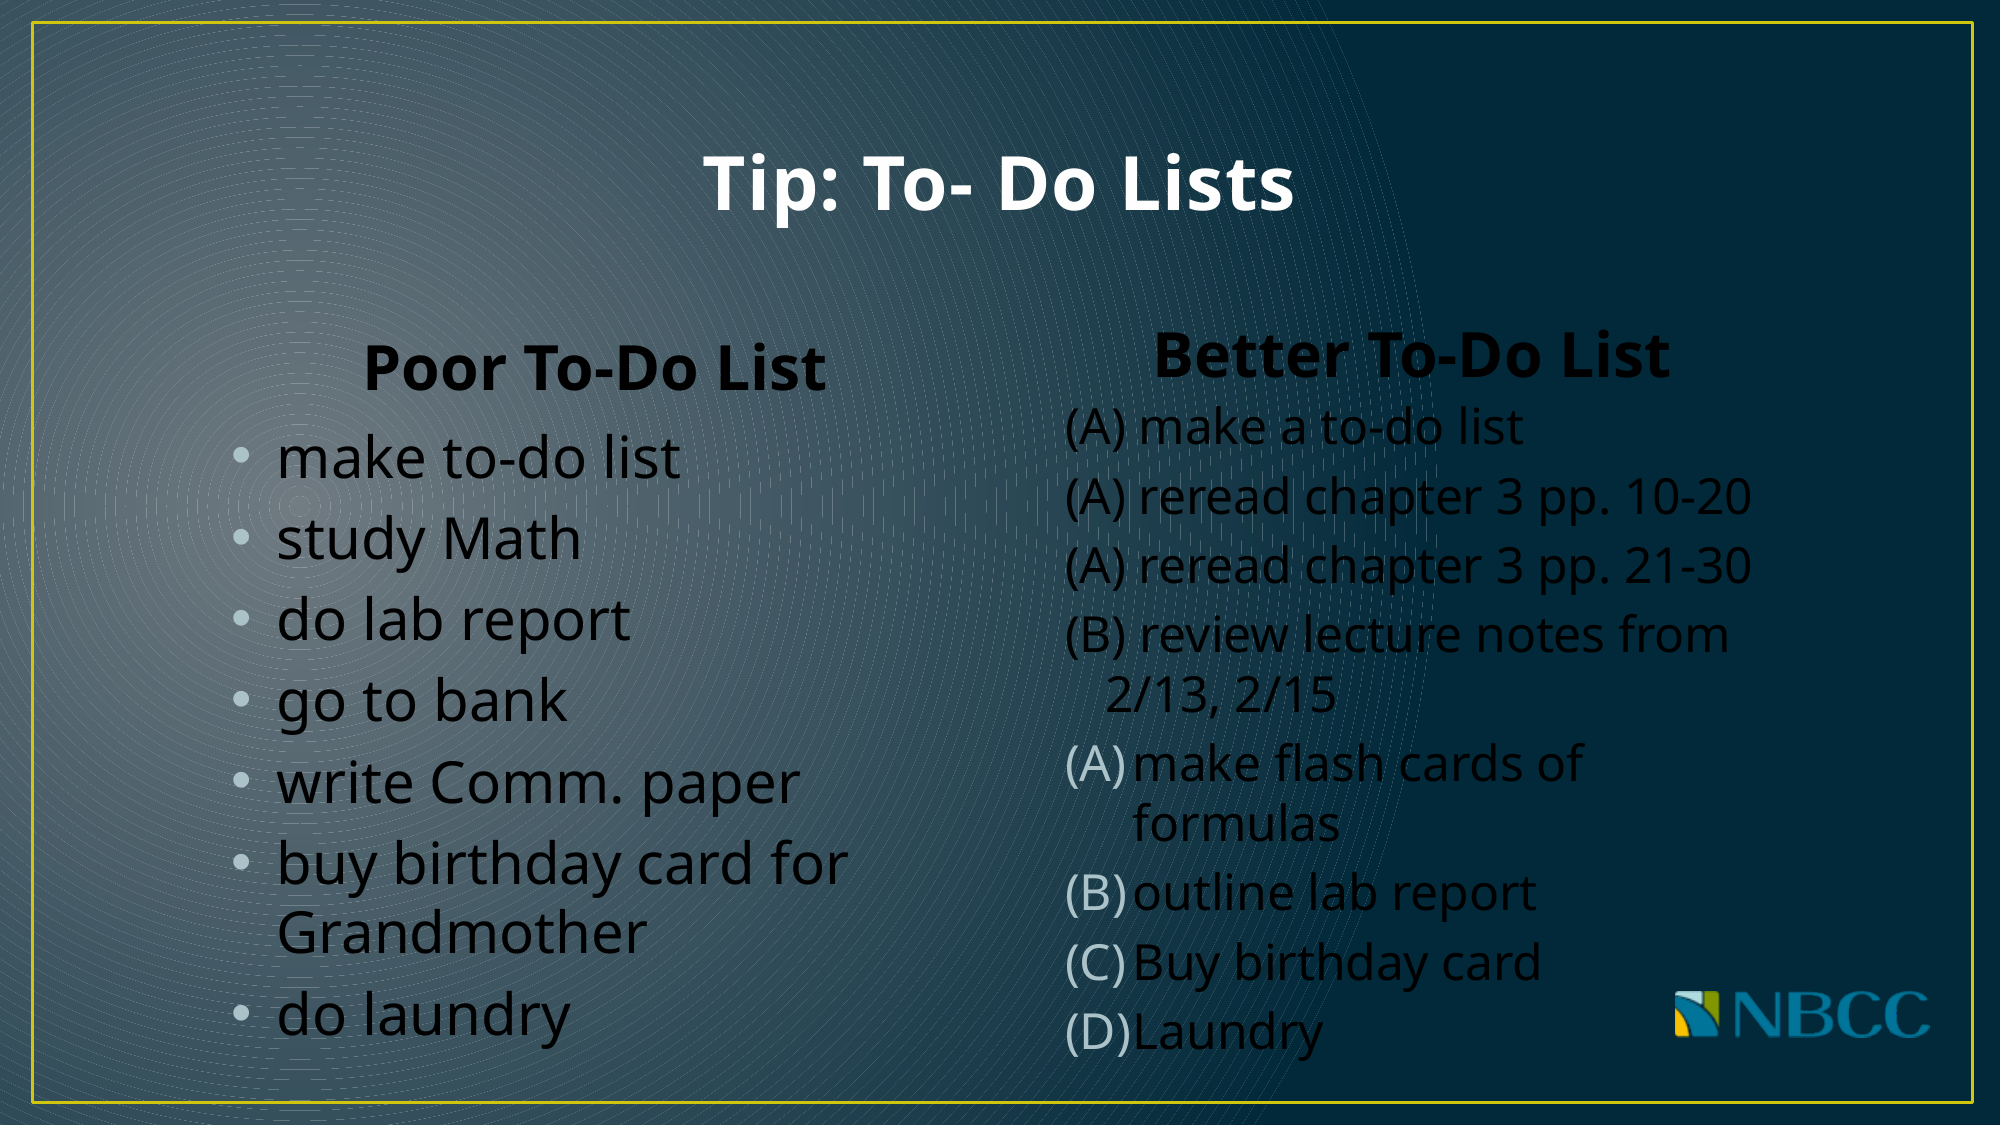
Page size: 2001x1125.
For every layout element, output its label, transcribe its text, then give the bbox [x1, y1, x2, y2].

list make to-do list study Math do lab report go to bank write Comm. paper buy birthday card for Grandmother do laundry [216, 412, 942, 1061]
list (A) make a to-do list (A) reread chapter 3 pp. 10-20 (A) reread chapter 3 pp. 21-30 (B) review lecture notes from 2/13, 2/15 make flash cards of formulas outline lab report Buy birthday card Laundry [1050, 387, 1775, 1075]
list Poor To-Do List [233, 275, 958, 411]
list Better To-Do List [1050, 262, 1775, 387]
title Tip: To- Do Lists [99, 45, 1900, 233]
